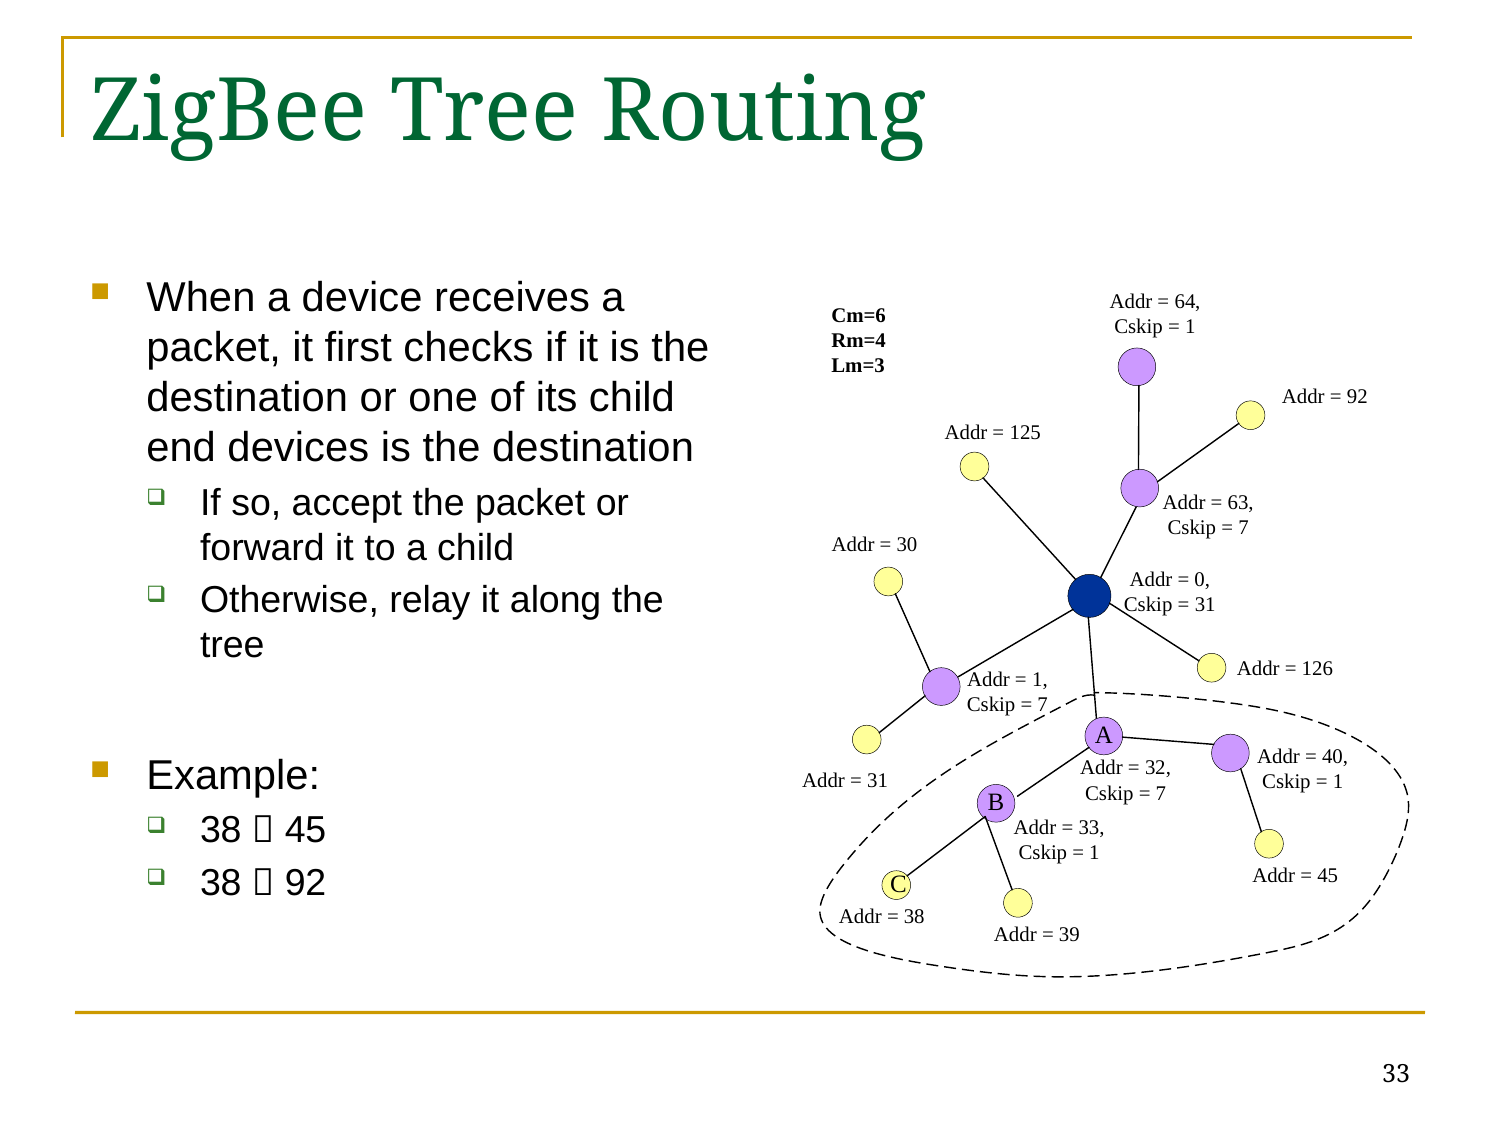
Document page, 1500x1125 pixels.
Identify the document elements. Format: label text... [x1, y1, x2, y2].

slide_number 33 [1074, 1024, 1425, 1100]
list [774, 287, 1413, 981]
title ZigBee Tree Routing [75, 45, 1425, 233]
list When a device receives a packet, it first checks if it is the destination or one of its child end devices is the destination If so, accept the packet or forward it to a child Otherwise, relay it along the tree Example: 38  45 38  92 [75, 262, 738, 1006]
